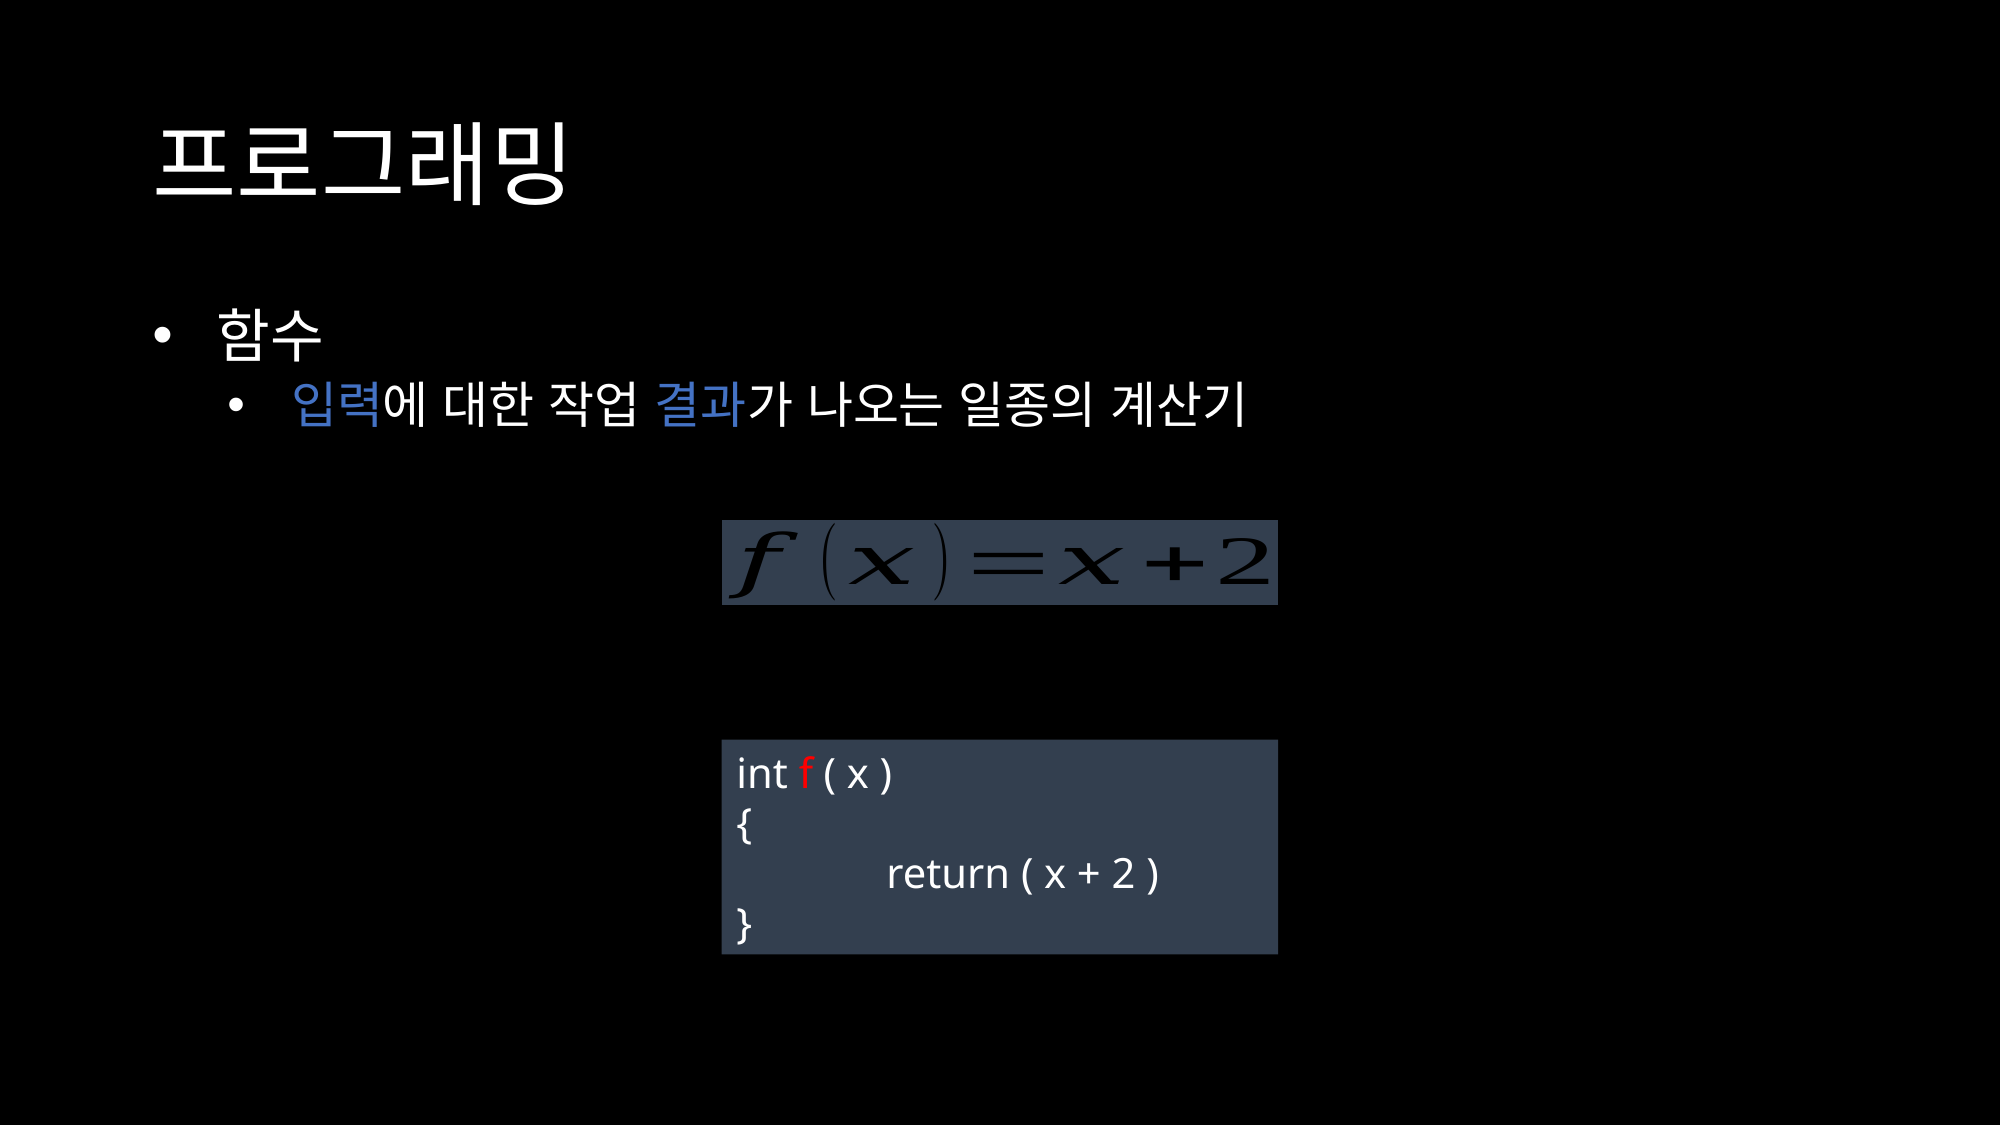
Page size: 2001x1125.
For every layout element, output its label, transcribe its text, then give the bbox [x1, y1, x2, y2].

list 함수 입력에 대한 작업 결과가 나오는 일종의 계산기 [137, 299, 1863, 1014]
text_box int f ( x ) { return ( x + 2 ) } [721, 739, 1279, 955]
title 프로그래밍 [137, 59, 1863, 278]
